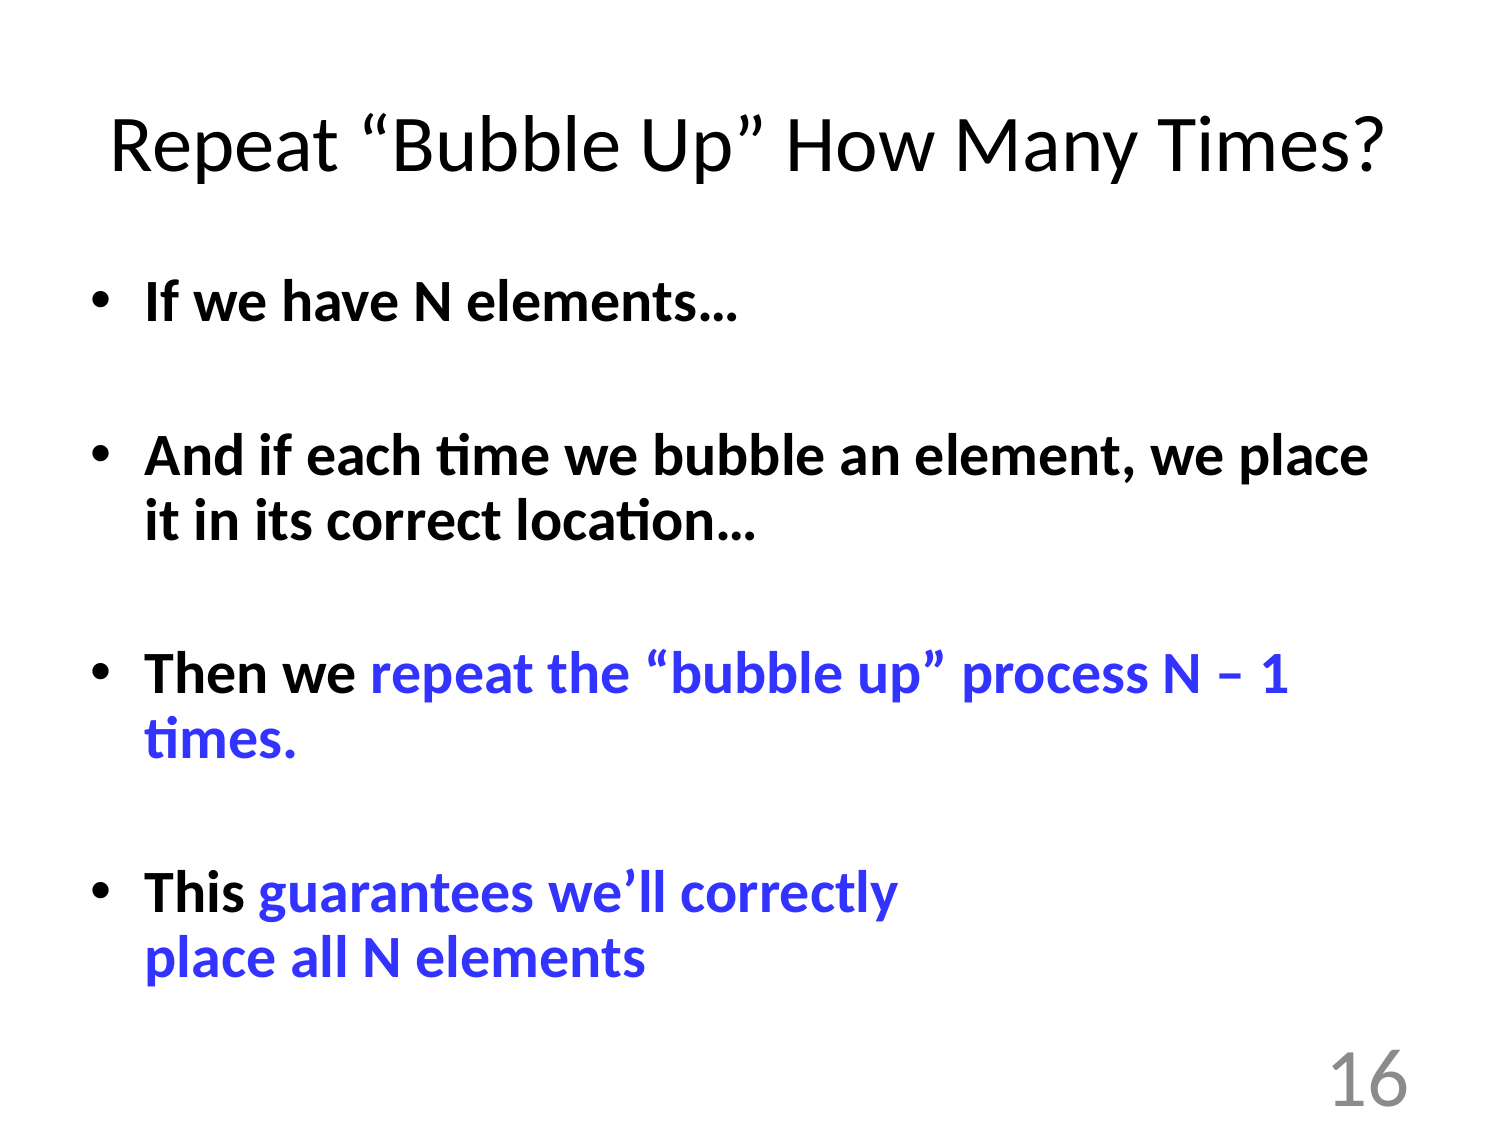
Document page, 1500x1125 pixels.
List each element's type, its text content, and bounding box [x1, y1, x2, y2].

title Repeat “Bubble Up” How Many Times? [75, 45, 1425, 233]
slide_number 16 [1074, 1042, 1425, 1103]
list If we have N elements… And if each time we bubble an element, we place it in its correct location… Then we repeat the “bubble up” process N – 1 times. This guarantees we’ll correctly place all N elements [75, 262, 1425, 1005]
